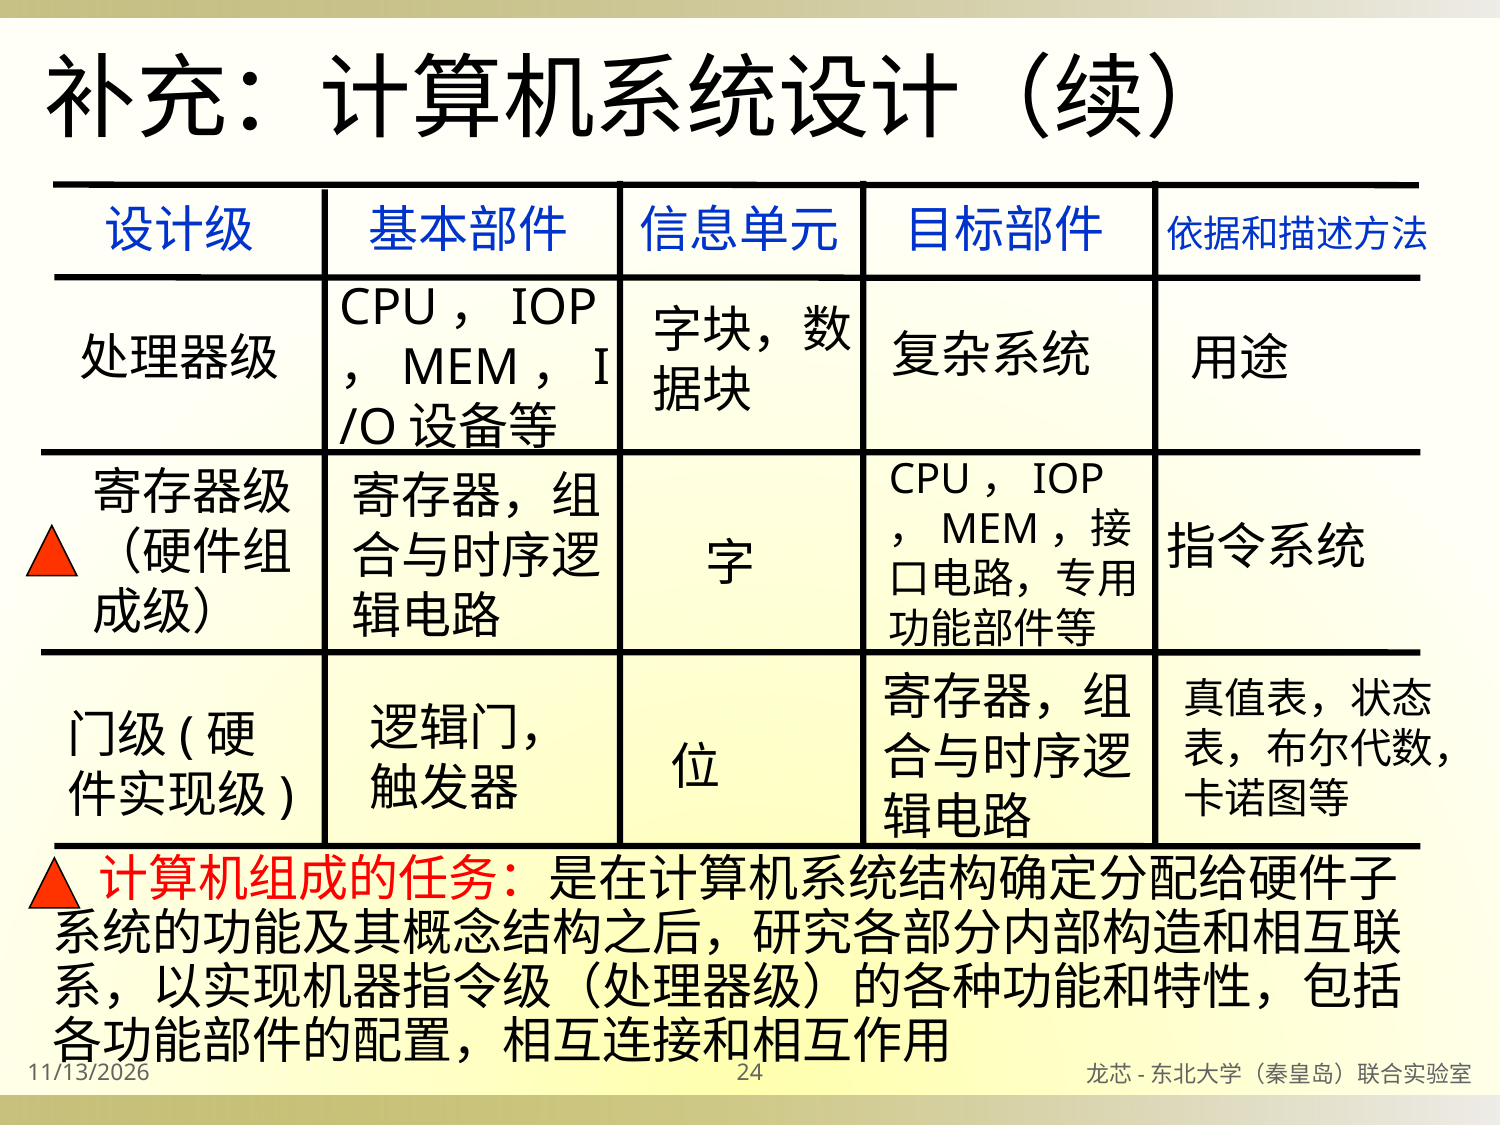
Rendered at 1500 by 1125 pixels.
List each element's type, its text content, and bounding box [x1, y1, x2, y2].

text_box 设计级 [89, 189, 313, 265]
text_box 处理器级 [64, 318, 319, 394]
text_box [324, 180, 1156, 847]
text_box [224, 337, 1250, 1014]
text_box [26, 525, 77, 576]
text_box 指令系统 [1253, 507, 1405, 582]
text_box 计算机组成的任务：是在计算机系统结构确定分配给硬件子系统的功能及其概念结构之后，研究各部分内部构造和相互联系，以实现机器指令级（处理器级）的各种功能和特性，包括各功能部件的配置，相互连接和相互作用 [37, 846, 1425, 1077]
text_box 真值表，状态表，布尔代数，卡诺图等 [1253, 664, 1471, 830]
text_box 目标部件 [1159, 189, 1169, 202]
slide_number 24 [675, 1050, 825, 1097]
text_box [29, 857, 80, 908]
footer 龙芯-东北大学（秦皇岛）联合实验室 [875, 1050, 1488, 1097]
text_box 门级(硬件实现级) [53, 695, 220, 831]
text_box 寄存器级（硬件组成级） [77, 452, 220, 648]
text_box 用途 [1175, 318, 1345, 394]
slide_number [12, 1050, 538, 1097]
text_box 补充：计算机系统设计（续） [29, 0, 1459, 188]
text_box 依据和描述方法 [1159, 202, 1483, 262]
